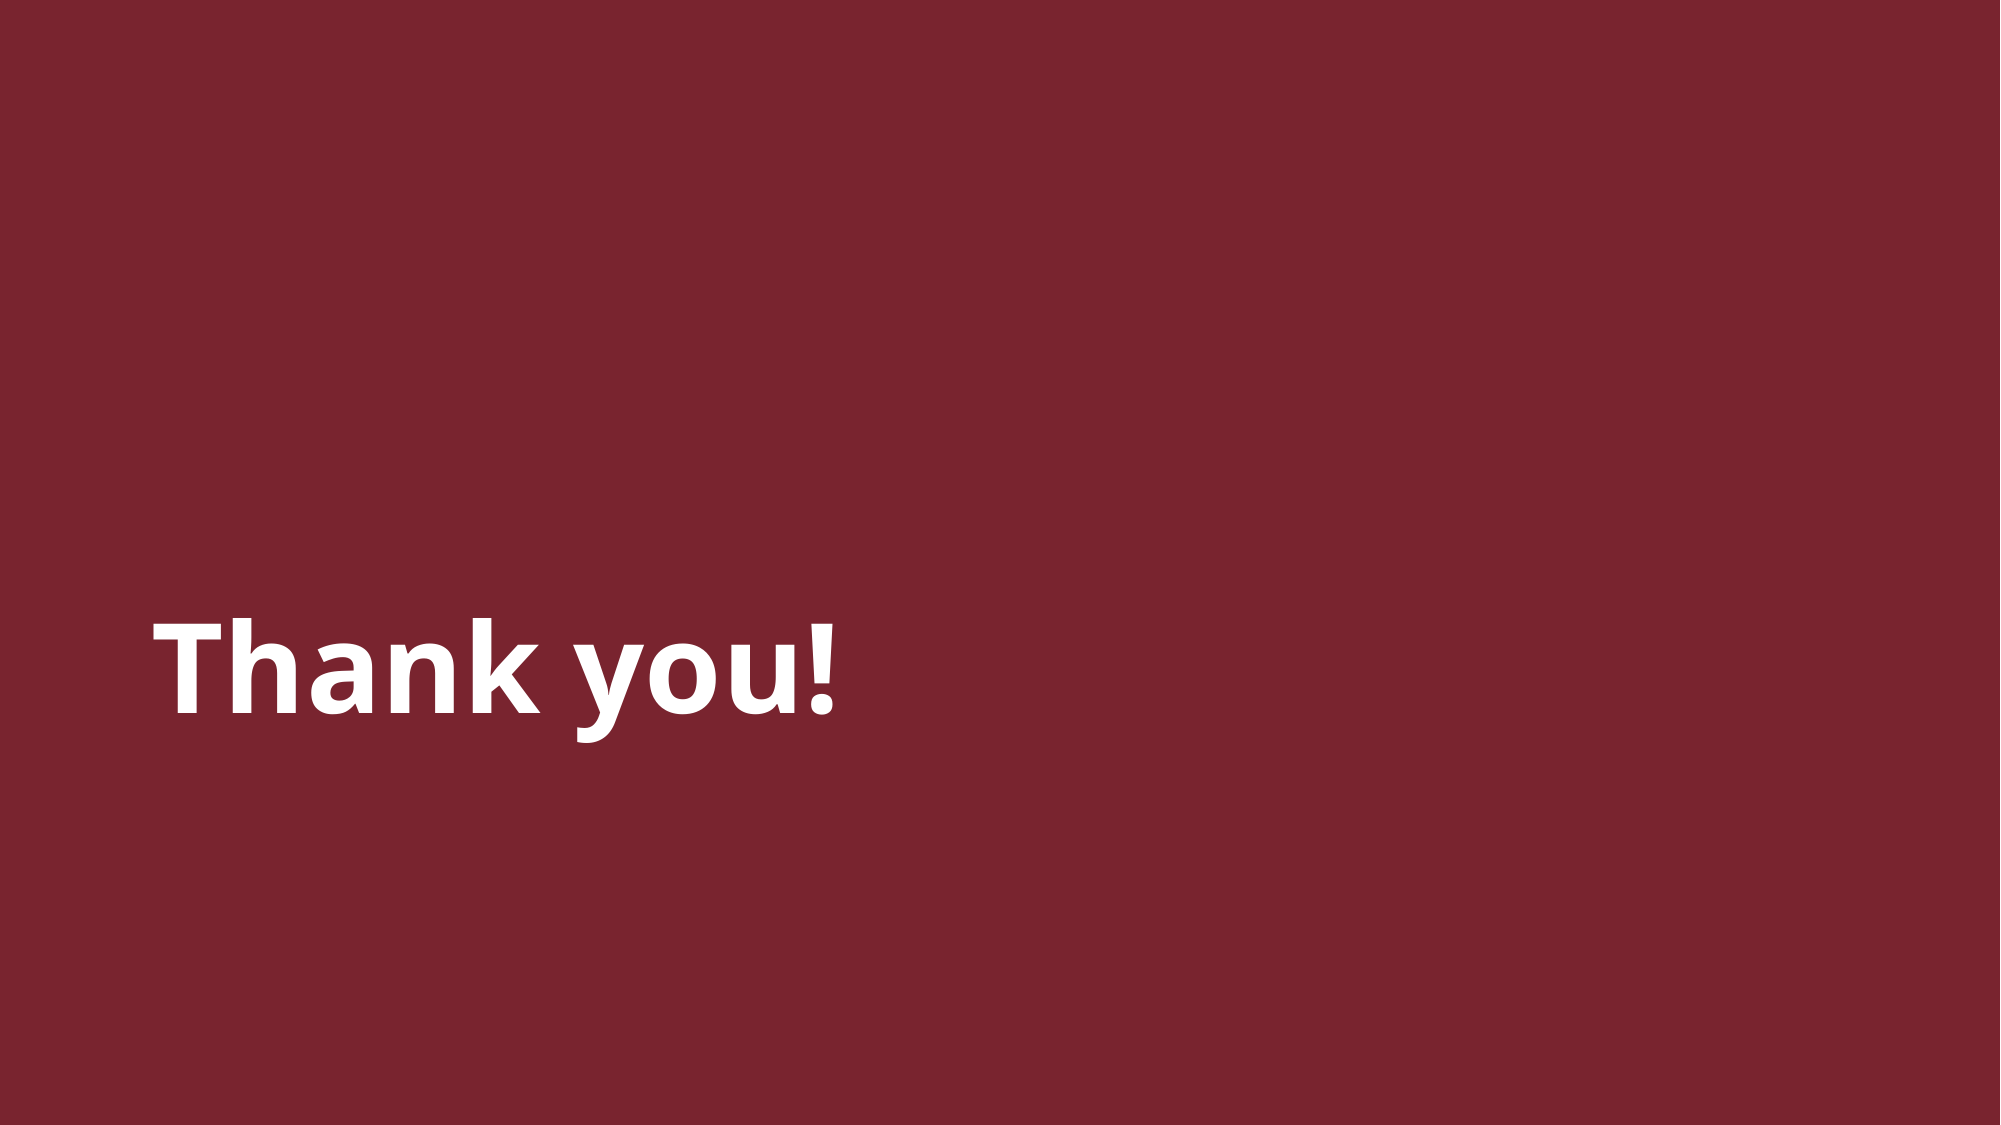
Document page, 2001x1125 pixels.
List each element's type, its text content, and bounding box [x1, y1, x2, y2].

title Thank you! [136, 280, 1862, 749]
